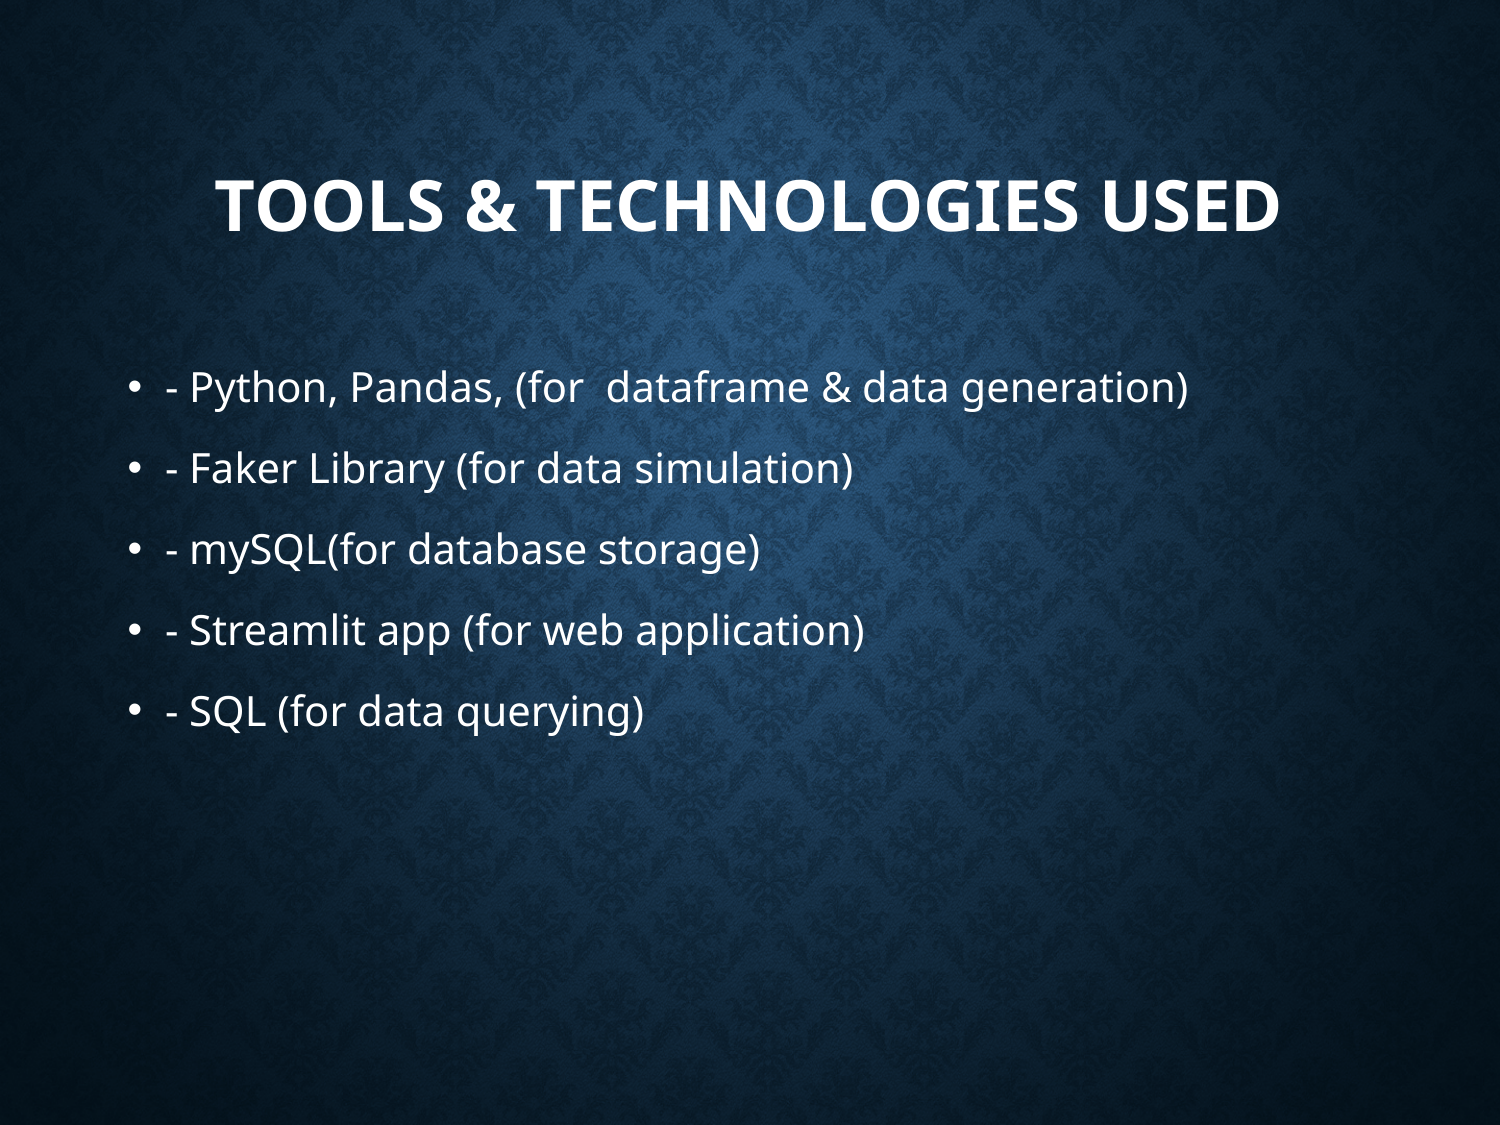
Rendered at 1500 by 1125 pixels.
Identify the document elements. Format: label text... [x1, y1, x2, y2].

title Tools & Technologies Used [112, 99, 1387, 318]
list - Python, Pandas, (for dataframe & data generation) - Faker Library (for data simulation) - mySQL(for database storage) - Streamlit app (for web application) - SQL (for data querying) [112, 343, 1387, 950]
